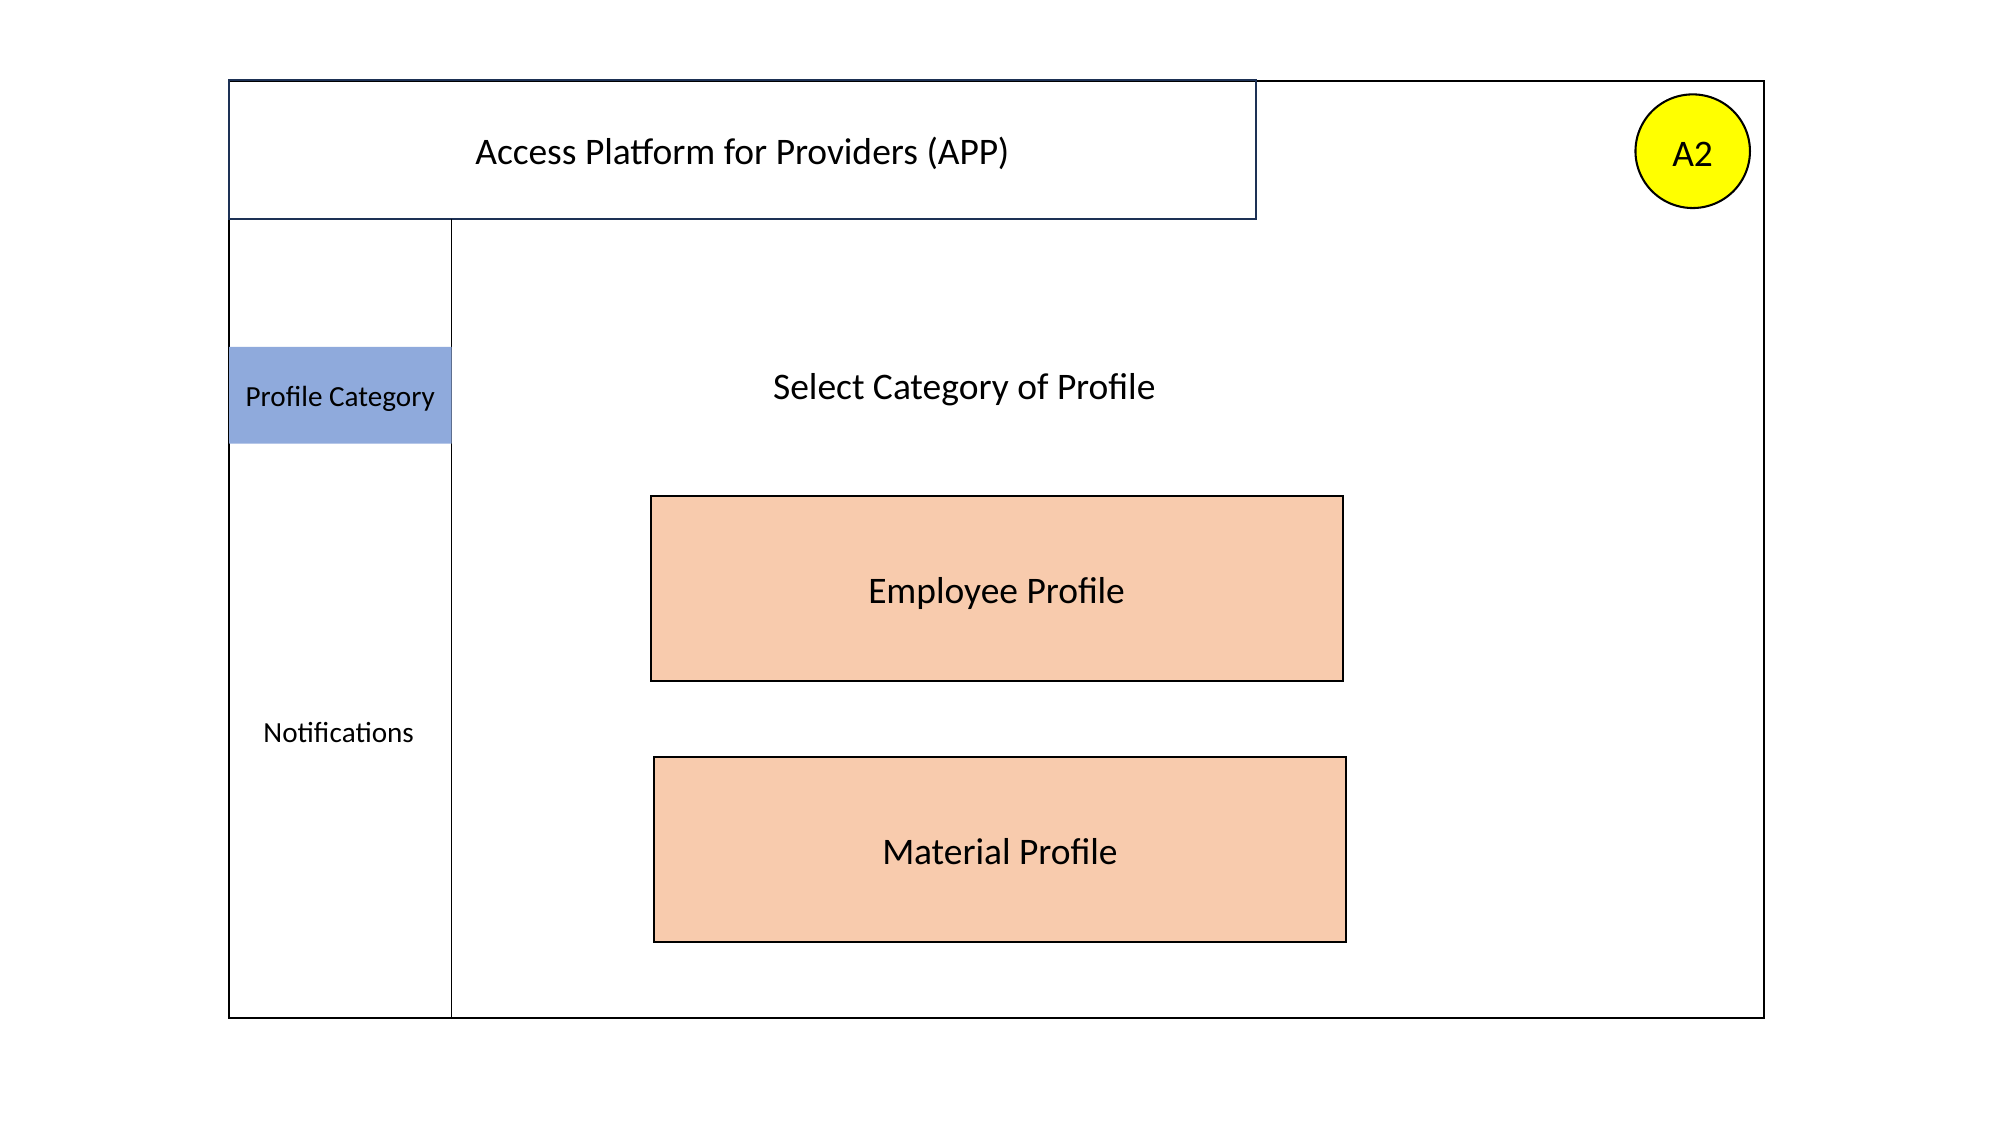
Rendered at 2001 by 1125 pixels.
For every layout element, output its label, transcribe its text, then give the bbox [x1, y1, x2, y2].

text_box Notifications [228, 681, 449, 780]
text_box [228, 80, 1765, 1019]
text_box A2 [1634, 93, 1752, 210]
text_box Select Category of Profile [481, 325, 1448, 444]
text_box Employee Profile [650, 495, 1344, 682]
text_box Access Platform for Providers (APP) [228, 79, 1257, 220]
text_box Material Profile [653, 756, 1347, 943]
text_box Profile Category [228, 346, 451, 445]
